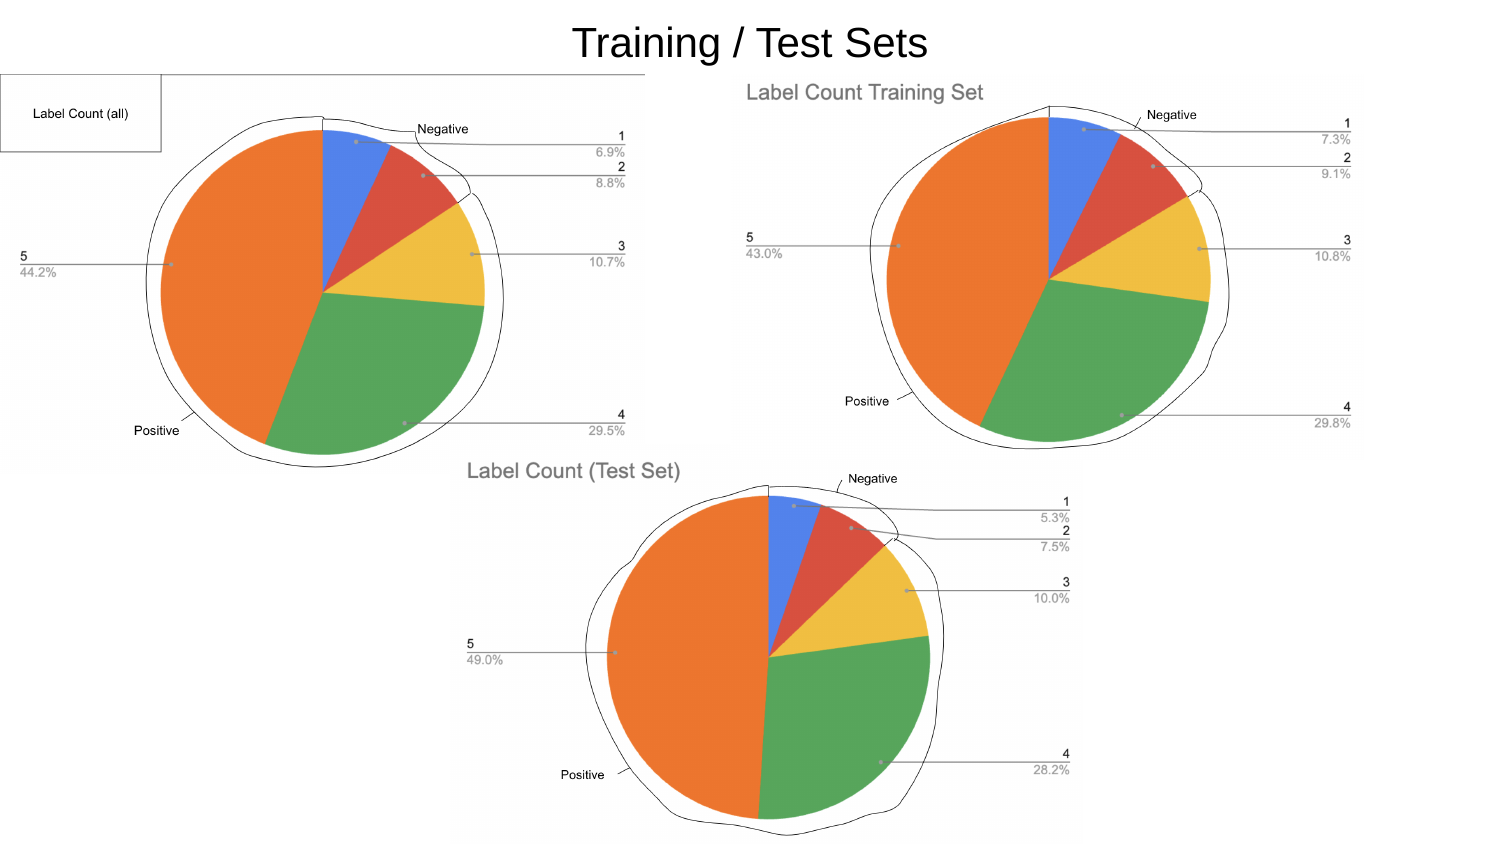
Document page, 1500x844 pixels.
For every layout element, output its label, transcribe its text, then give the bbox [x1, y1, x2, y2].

picture [0, 74, 1365, 844]
title Training / Test Sets [51, 0, 1449, 94]
